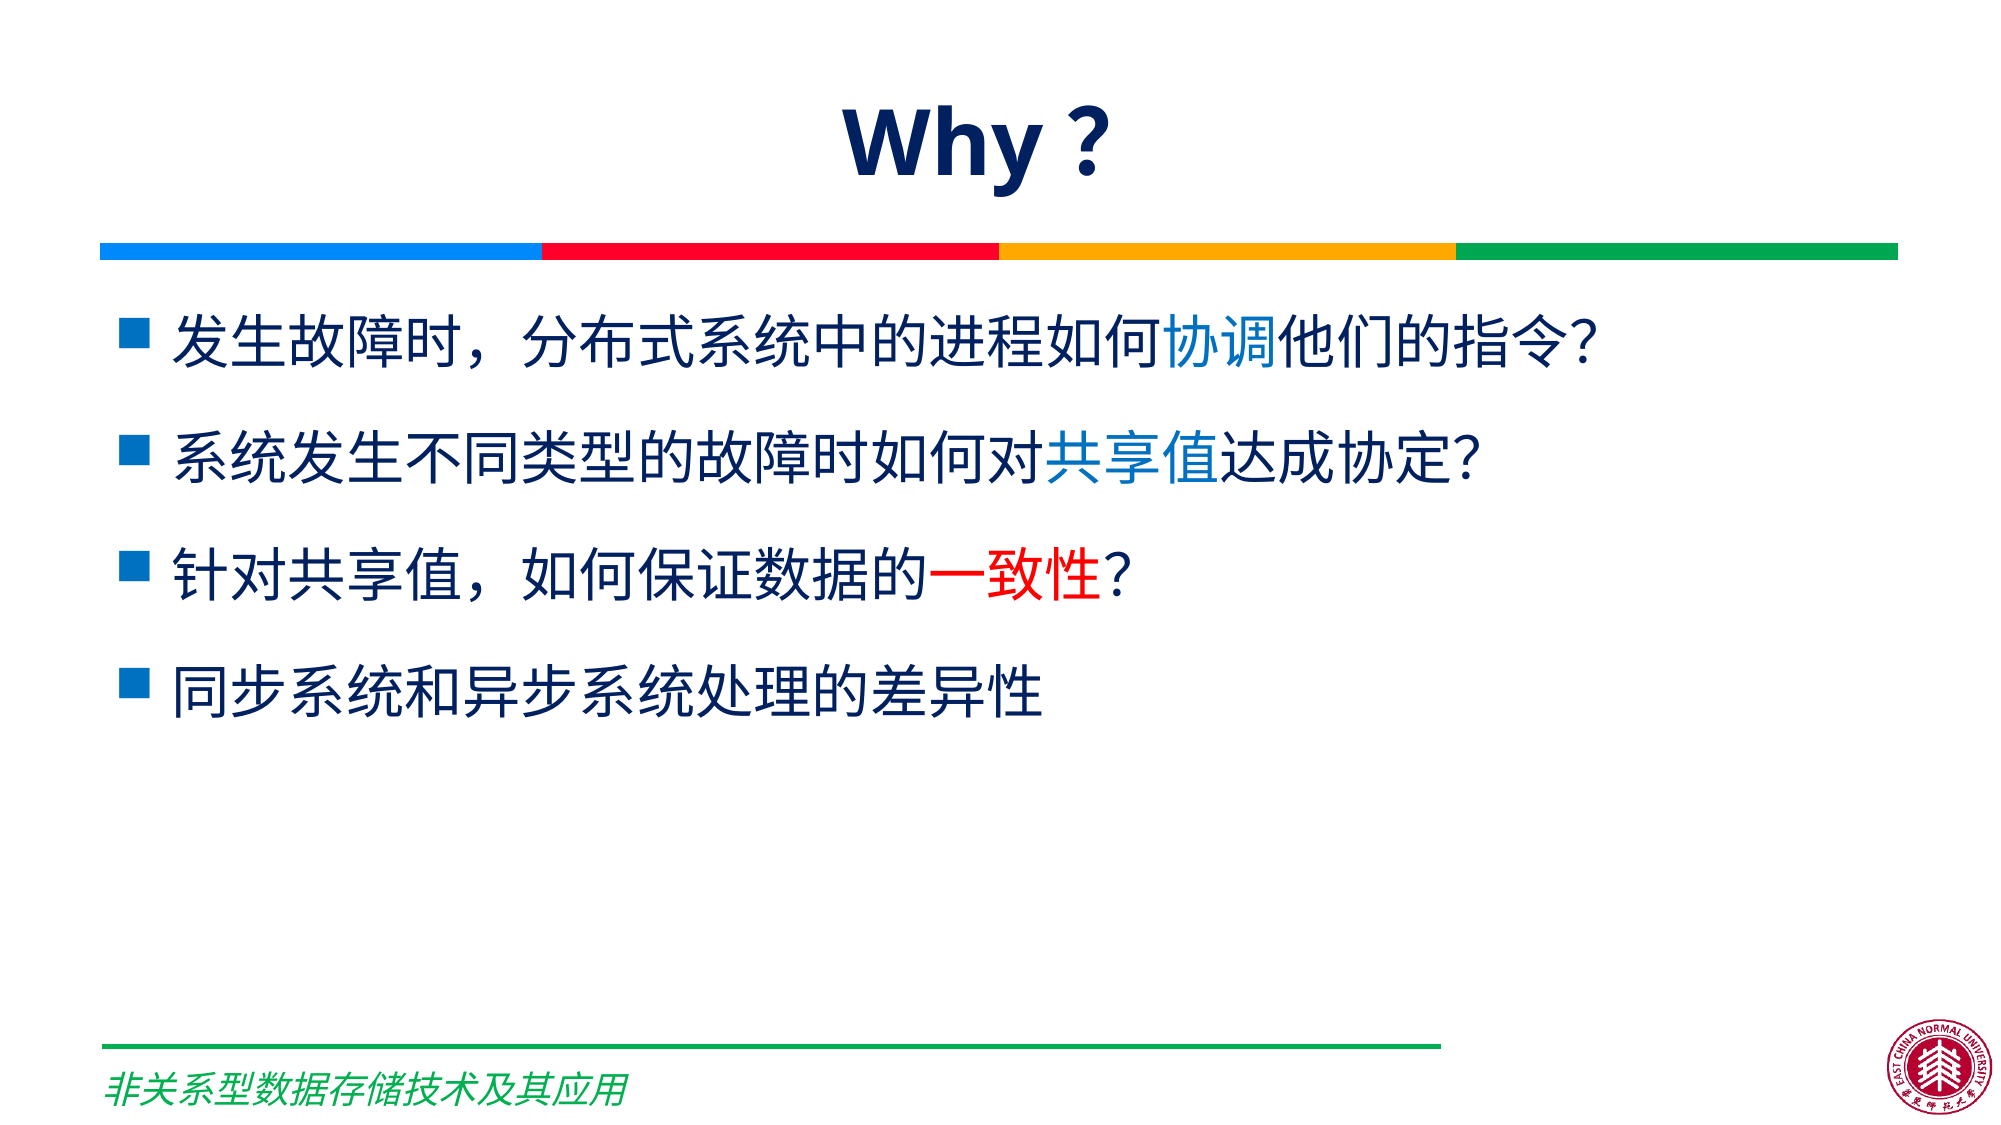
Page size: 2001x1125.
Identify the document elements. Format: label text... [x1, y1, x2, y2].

title Why？ [99, 45, 1900, 233]
picture [1885, 1018, 1993, 1115]
picture [86, 243, 1898, 260]
list 发生故障时，分布式系统中的进程如何协调他们的指令？ 系统发生不同类型的故障时如何对共享值达成协定？ 针对共享值，如何保证数据的一致性？ 同步系统和异步系统处理的差异性 [99, 262, 1900, 1005]
